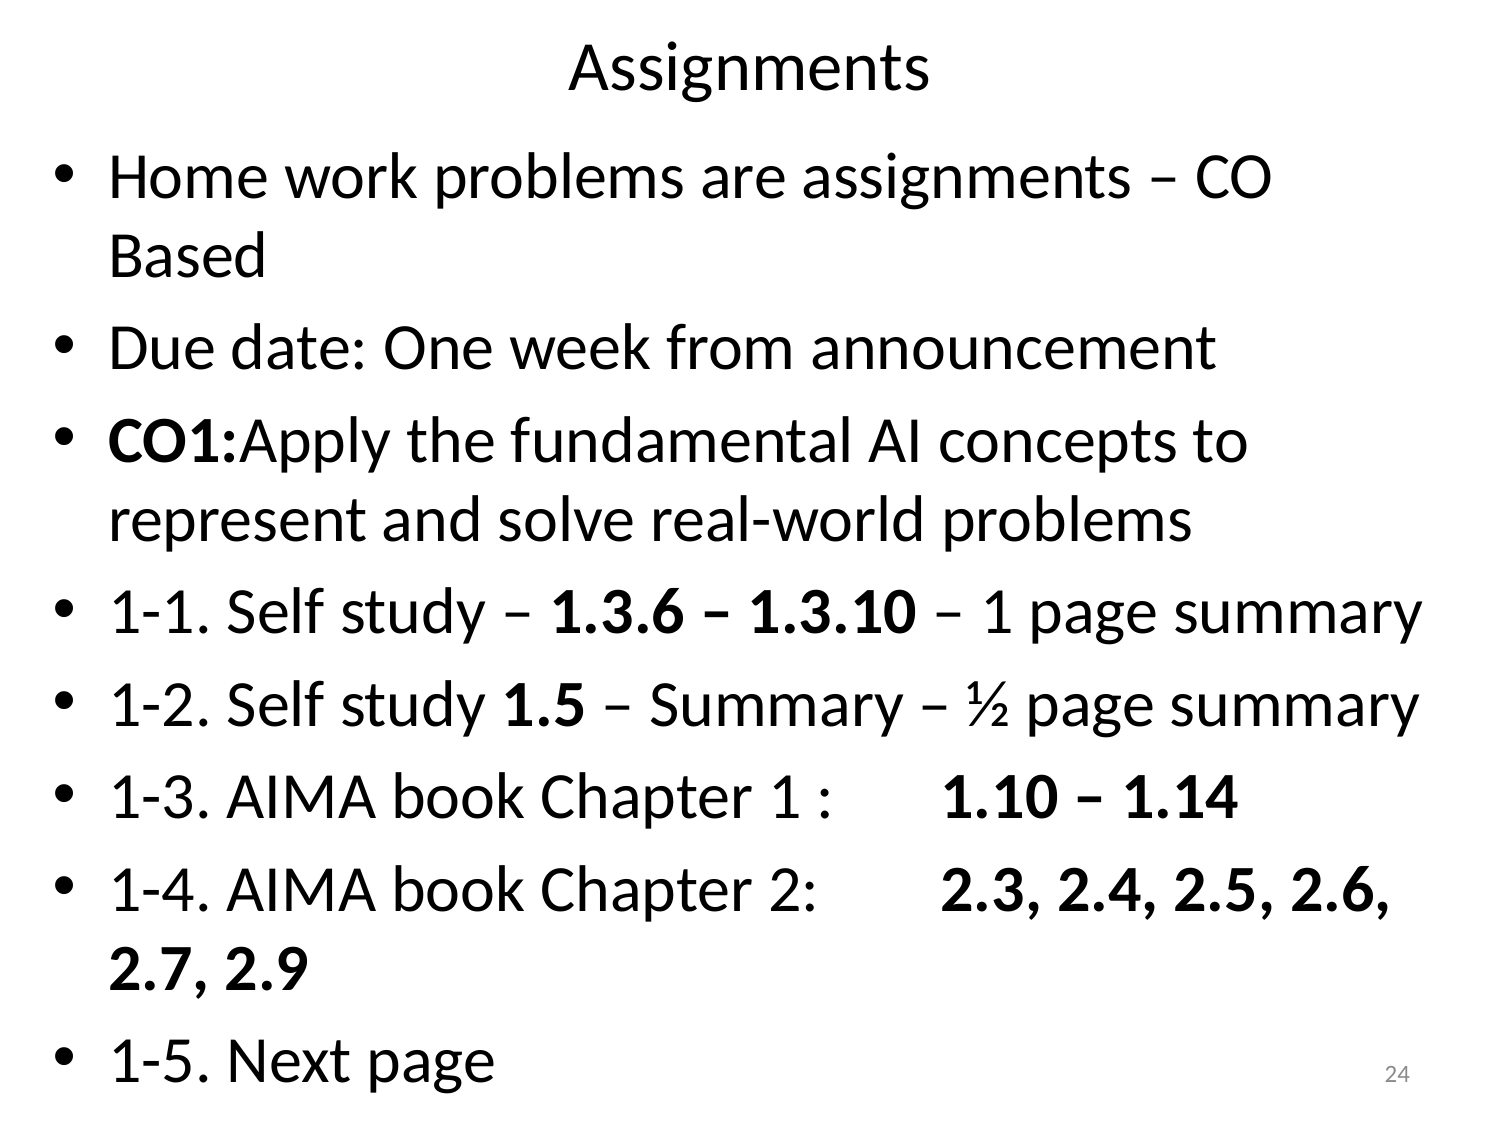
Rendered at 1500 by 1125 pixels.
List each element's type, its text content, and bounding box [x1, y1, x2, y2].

slide_number 24 [1074, 1042, 1425, 1103]
title Assignments [75, 12, 1425, 113]
list Home work problems are assignments – CO Based Due date: One week from announcement CO1:Apply the fundamental AI concepts to represent and solve real-world problems 1-1. Self study – 1.3.6 – 1.3.10 – 1 page summary 1-2. Self study 1.5 – Summary – ½ page summary 1-3. AIMA book Chapter 1 : 1.10 – 1.14 1-4. AIMA book Chapter 2: 2.3, 2.4, 2.5, 2.6, 2.7, 2.9 1-5. Next page [37, 125, 1463, 1113]
